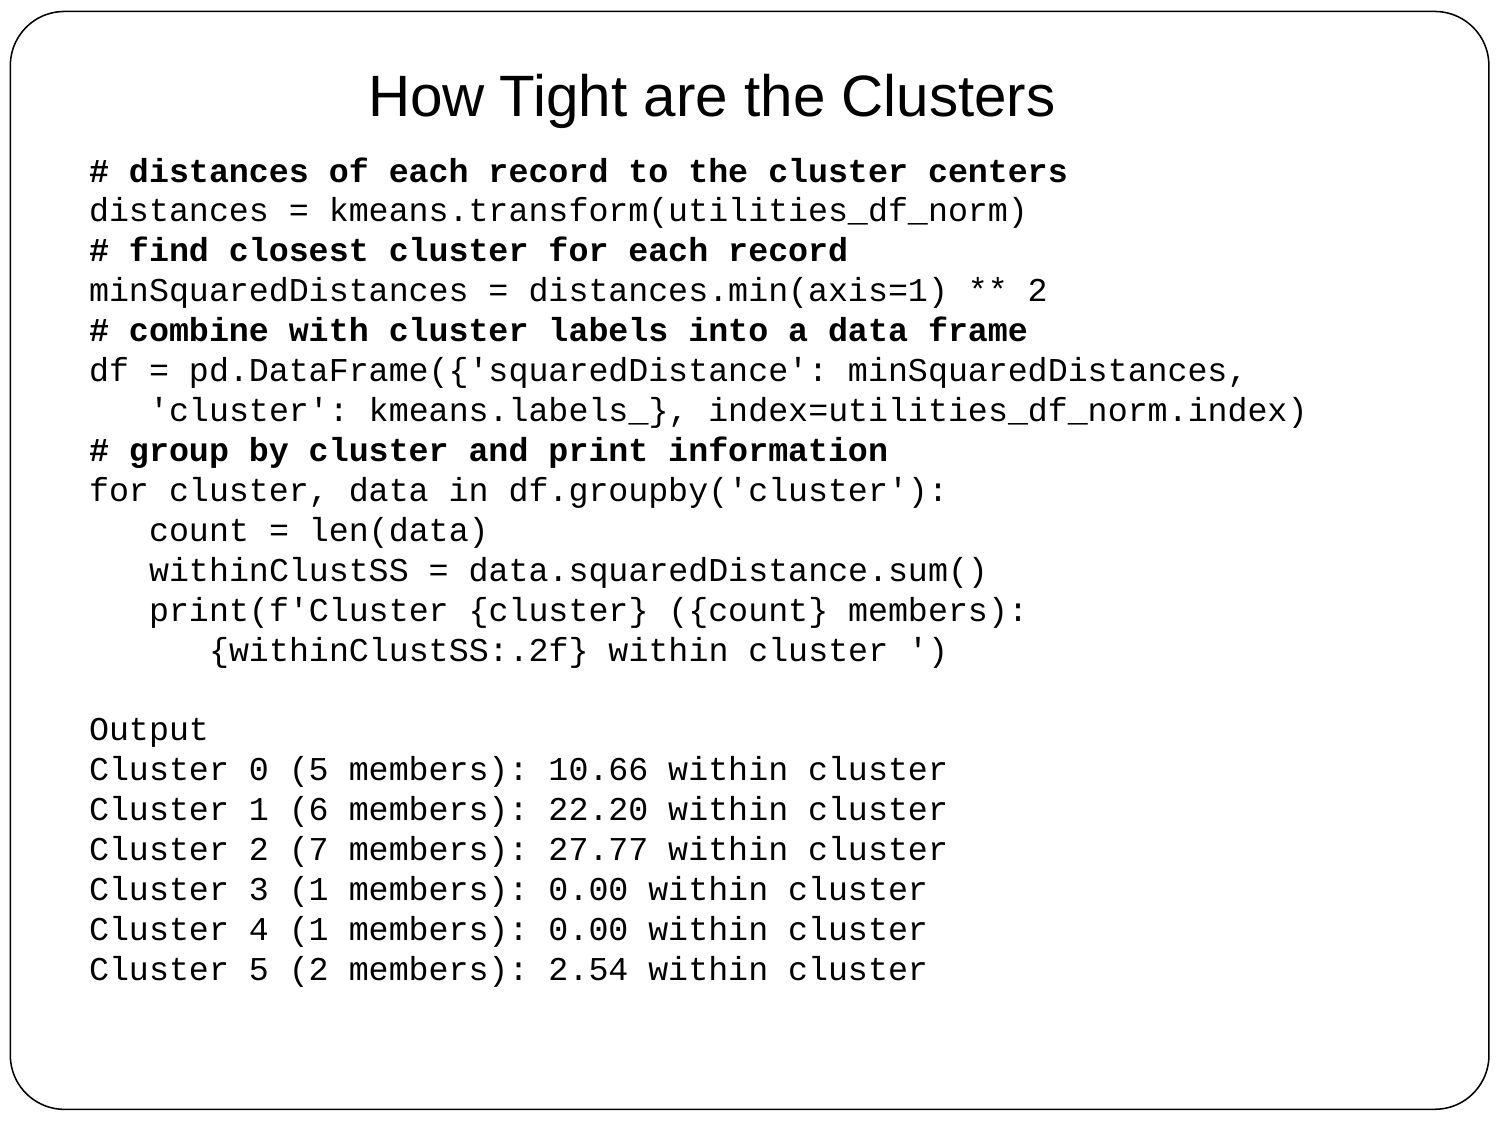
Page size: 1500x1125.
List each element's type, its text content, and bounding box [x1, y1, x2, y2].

text_box # distances of each record to the cluster centers distances = kmeans.transform(utilities_df_norm) # find closest cluster for each record minSquaredDistances = distances.min(axis=1) ** 2 # combine with cluster labels into a data frame df = pd.DataFrame({'squaredDistance': minSquaredDistances, 'cluster': kmeans.labels_}, index=utilities_df_norm.index) # group by cluster and print information for cluster, data in df.groupby('cluster'): count = len(data) withinClustSS = data.squaredDistance.sum() print(f'Cluster {cluster} ({count} members): {withinClustSS:.2f} within cluster ') Output Cluster 0 (5 members): 10.66 within cluster Cluster 1 (6 members): 22.20 within cluster Cluster 2 (7 members): 27.77 within cluster Cluster 3 (1 members): 0.00 within cluster Cluster 4 (1 members): 0.00 within cluster Cluster 5 (2 members): 2.54 within cluster [74, 141, 1371, 767]
text_box How Tight are the Clusters [187, 50, 1238, 155]
